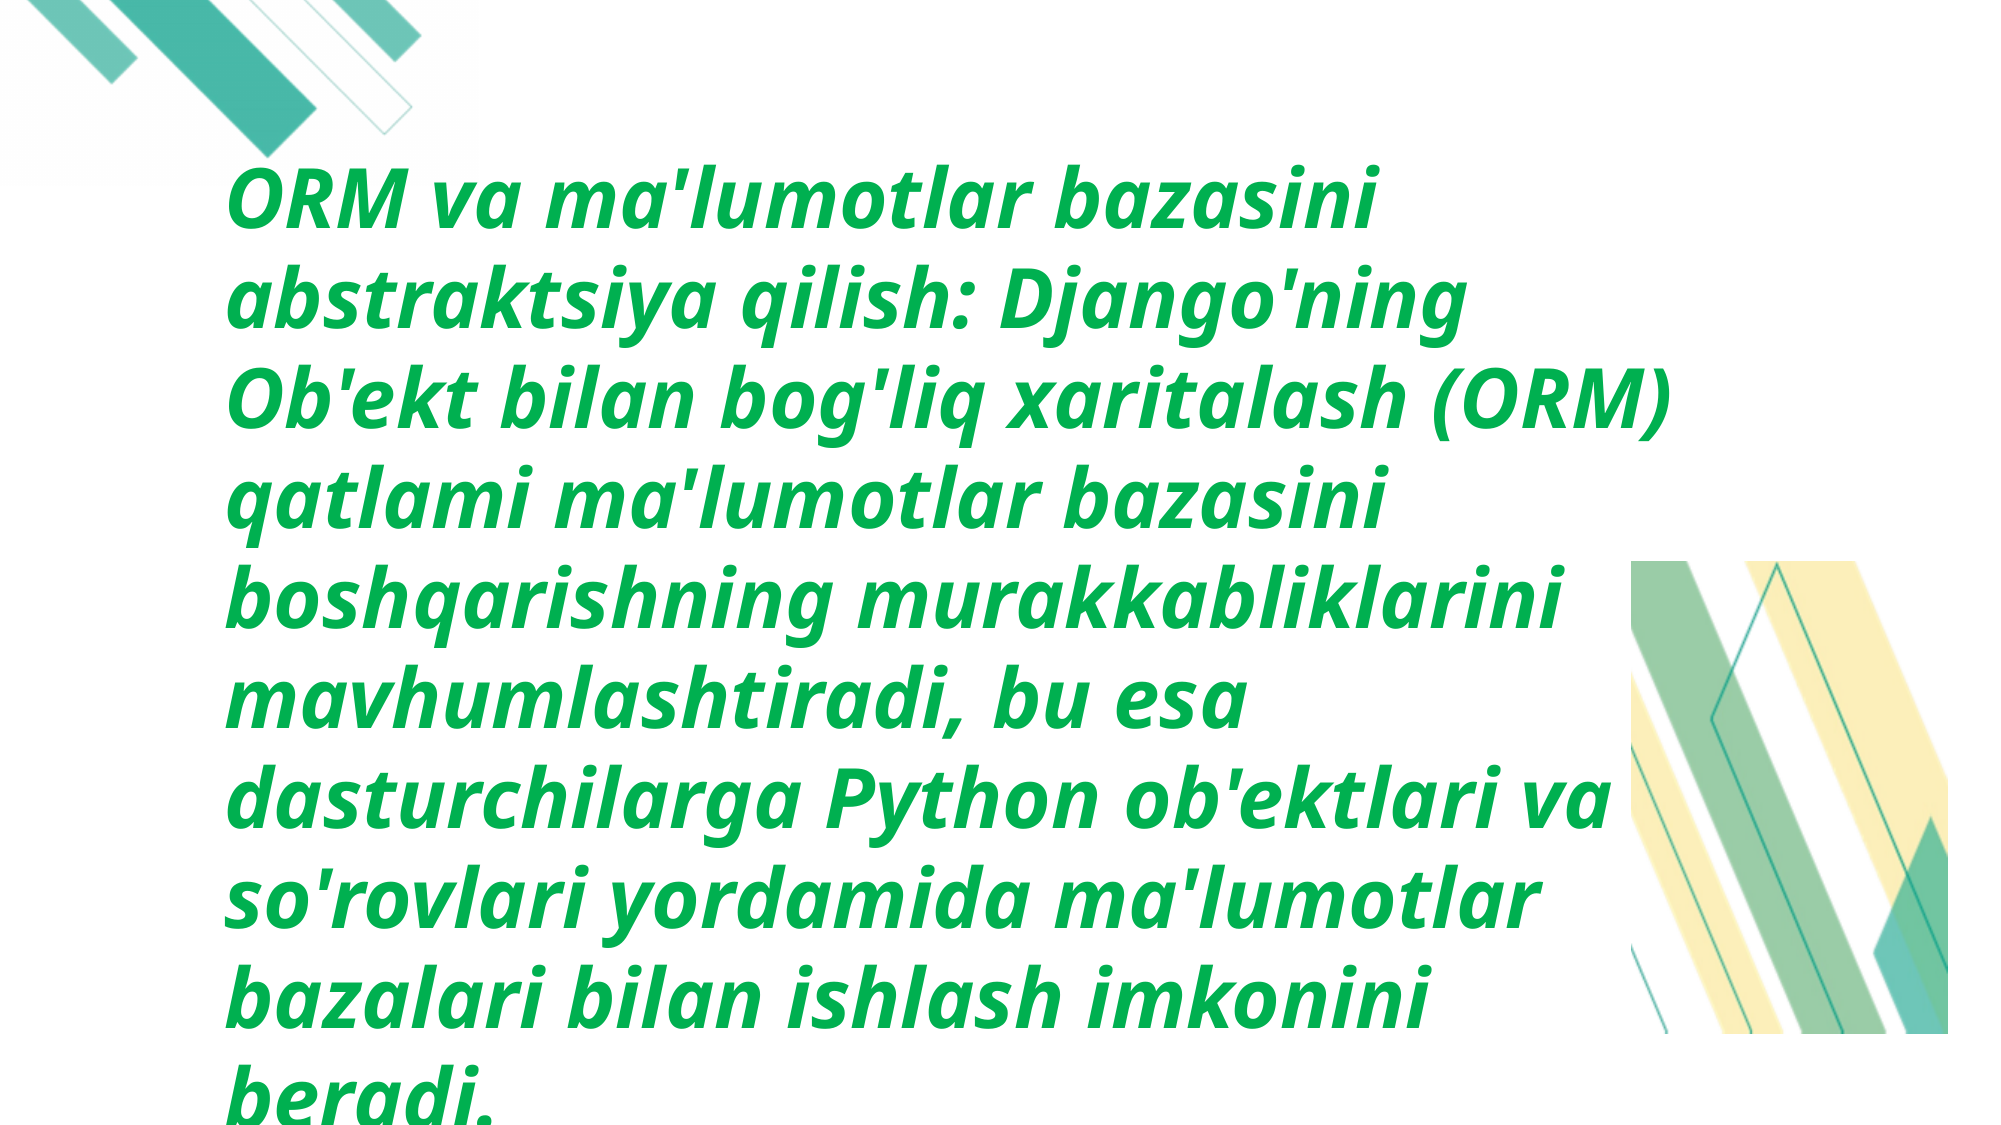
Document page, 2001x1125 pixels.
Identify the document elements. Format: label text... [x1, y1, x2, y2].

picture [0, 0, 479, 186]
picture [1631, 561, 1948, 1034]
text_box ORM va ma'lumotlar bazasini abstraktsiya qilish: Django'ning Ob'ekt bilan bog'liq xaritalash (ORM) qatlami ma'lumotlar bazasini boshqarishning murakkabliklarini mavhumlashtiradi, bu esa dasturchilarga Python ob'ektlari va so'rovlari yordamida ma'lumotlar bazalari bilan ishlash imkonini beradi. [209, 137, 1738, 1125]
